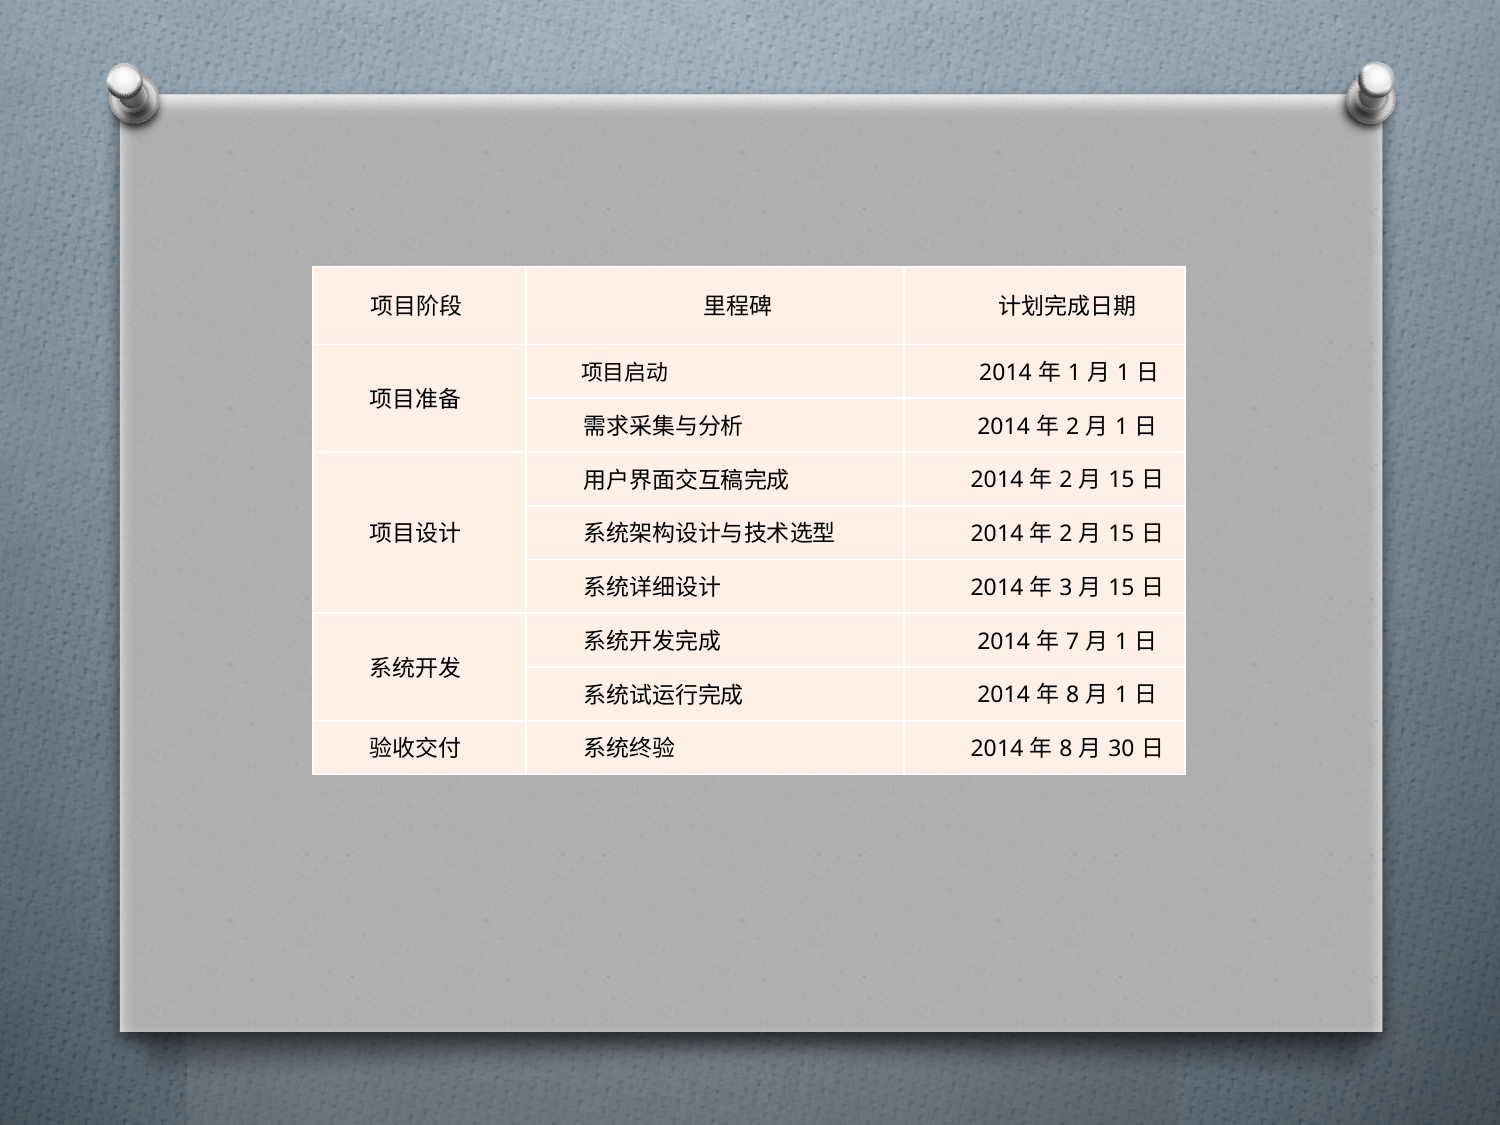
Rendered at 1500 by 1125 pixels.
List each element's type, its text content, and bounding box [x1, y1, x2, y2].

table_cell 需求采集与分析 [527, 399, 903, 451]
table_cell 系统试运行完成 [527, 668, 903, 720]
table_cell 2014年2月15日 [905, 453, 1184, 505]
table_cell 项目设计 [314, 453, 525, 612]
picture [75, 29, 198, 153]
table_cell 2014年2月1日 [905, 399, 1184, 451]
table_cell 系统架构设计与技术选型 [527, 507, 903, 559]
table_cell 2014年2月15日 [905, 507, 1184, 559]
table_cell 验收交付 [314, 722, 525, 774]
table_cell 2014年1月1日 [905, 345, 1184, 397]
table_cell 2014年7月1日 [905, 614, 1184, 666]
picture [1317, 35, 1439, 156]
table_cell 2014年8月30日 [905, 722, 1184, 774]
table_cell 系统详细设计 [527, 560, 903, 612]
table_cell 项目启动 [527, 345, 903, 397]
table_cell 系统开发 [314, 614, 525, 720]
table_cell 2014年8月1日 [905, 668, 1184, 720]
table_header 计划完成日期 [905, 268, 1184, 344]
table_cell 系统终验 [527, 722, 903, 774]
table_cell 系统开发完成 [527, 614, 903, 666]
table_cell 项目准备 [314, 345, 525, 451]
table_header 里程碑 [527, 268, 903, 344]
table_cell 用户界面交互稿完成 [527, 453, 903, 505]
table_cell 2014年3月15日 [905, 560, 1184, 612]
table_header 项目阶段 [314, 268, 525, 344]
